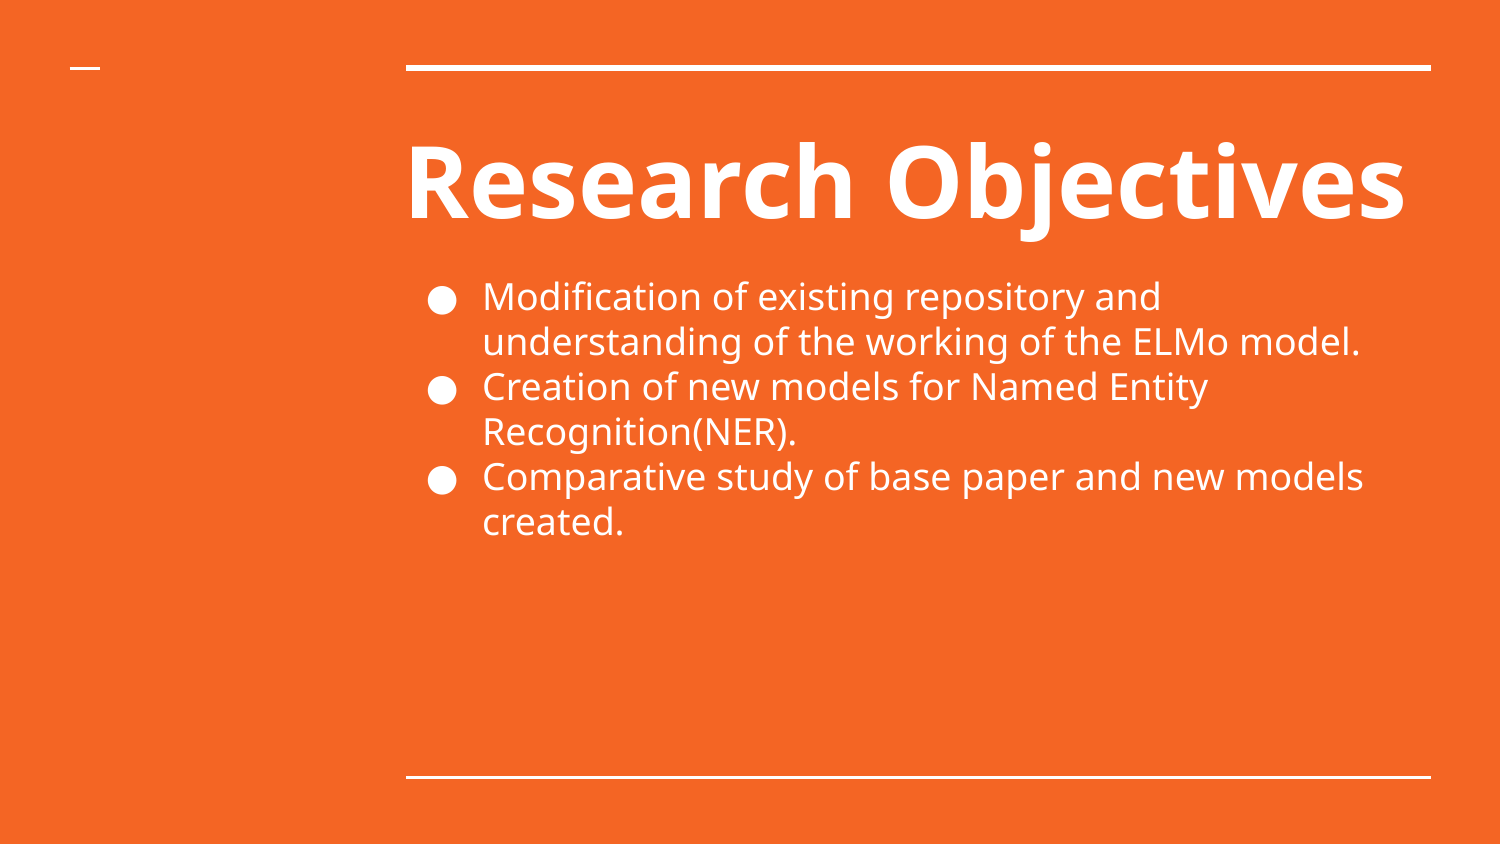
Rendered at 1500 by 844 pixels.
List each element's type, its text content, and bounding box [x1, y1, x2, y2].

subtitle Modification of existing repository and understanding of the working of the ELMo model. Creation of new models for Named Entity Recognition(NER). Comparative study of base paper and new models created. [392, 83, 1431, 604]
